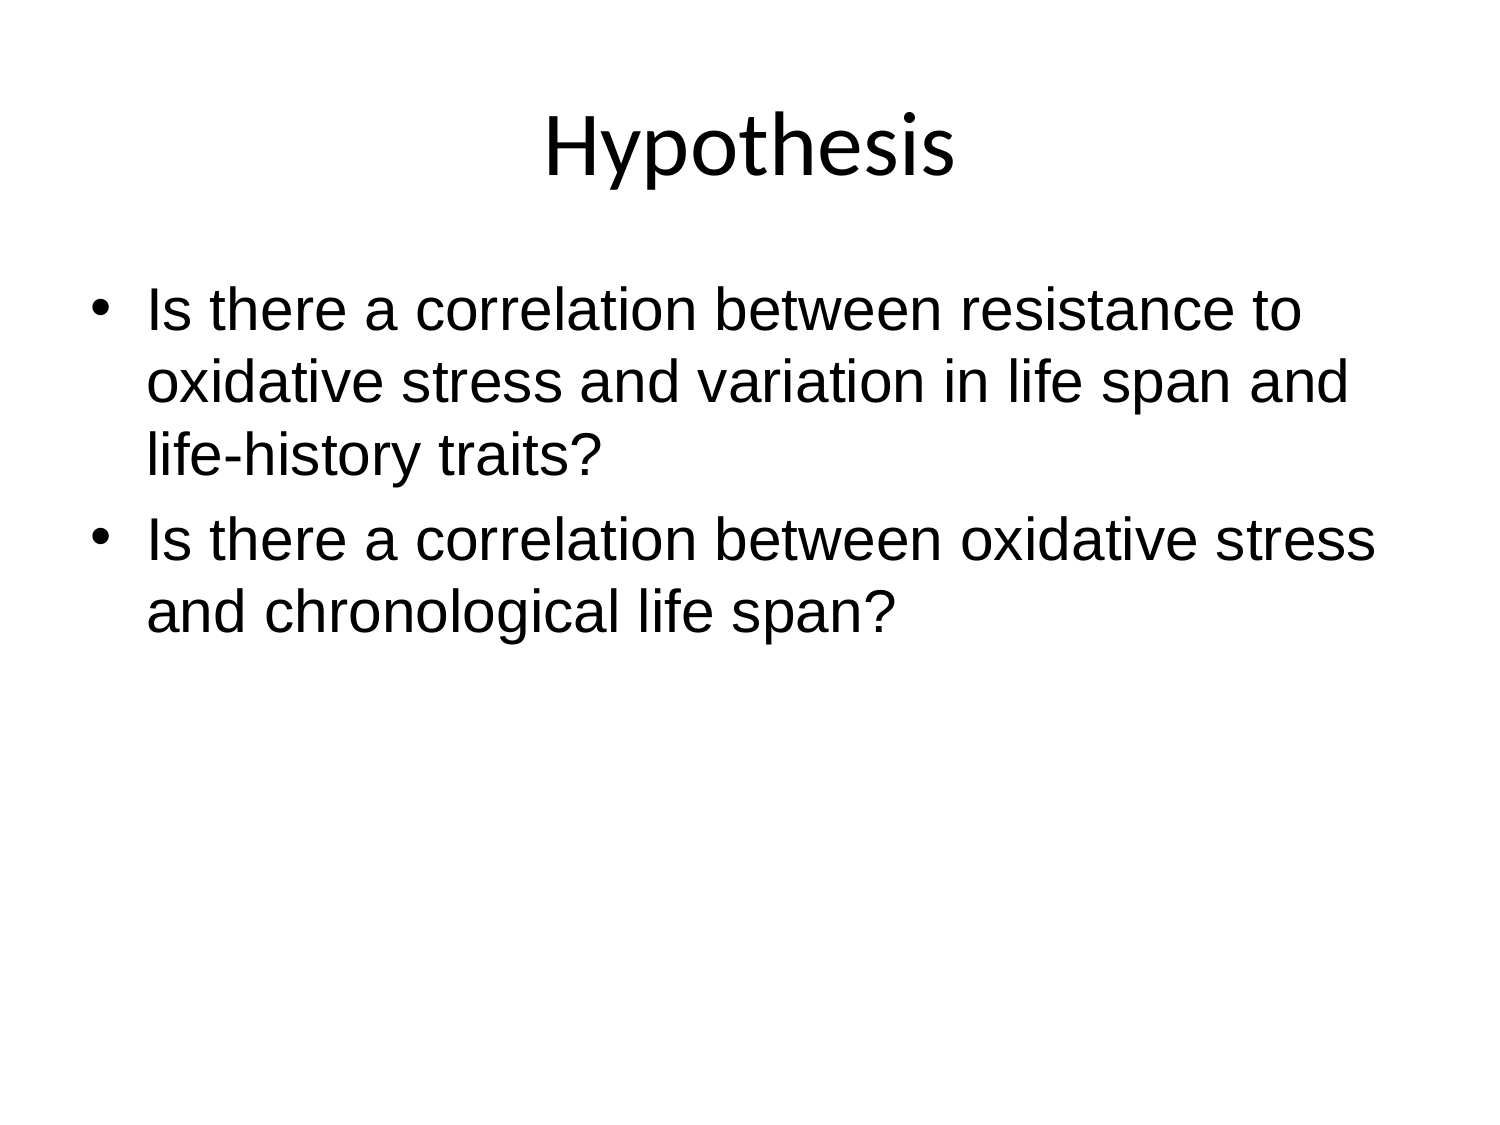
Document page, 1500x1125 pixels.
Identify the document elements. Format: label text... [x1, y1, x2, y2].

list Is there a correlation between resistance to oxidative stress and variation in life span and life-history traits? Is there a correlation between oxidative stress and chronological life span? [75, 262, 1425, 1005]
title Hypothesis [75, 45, 1425, 233]
